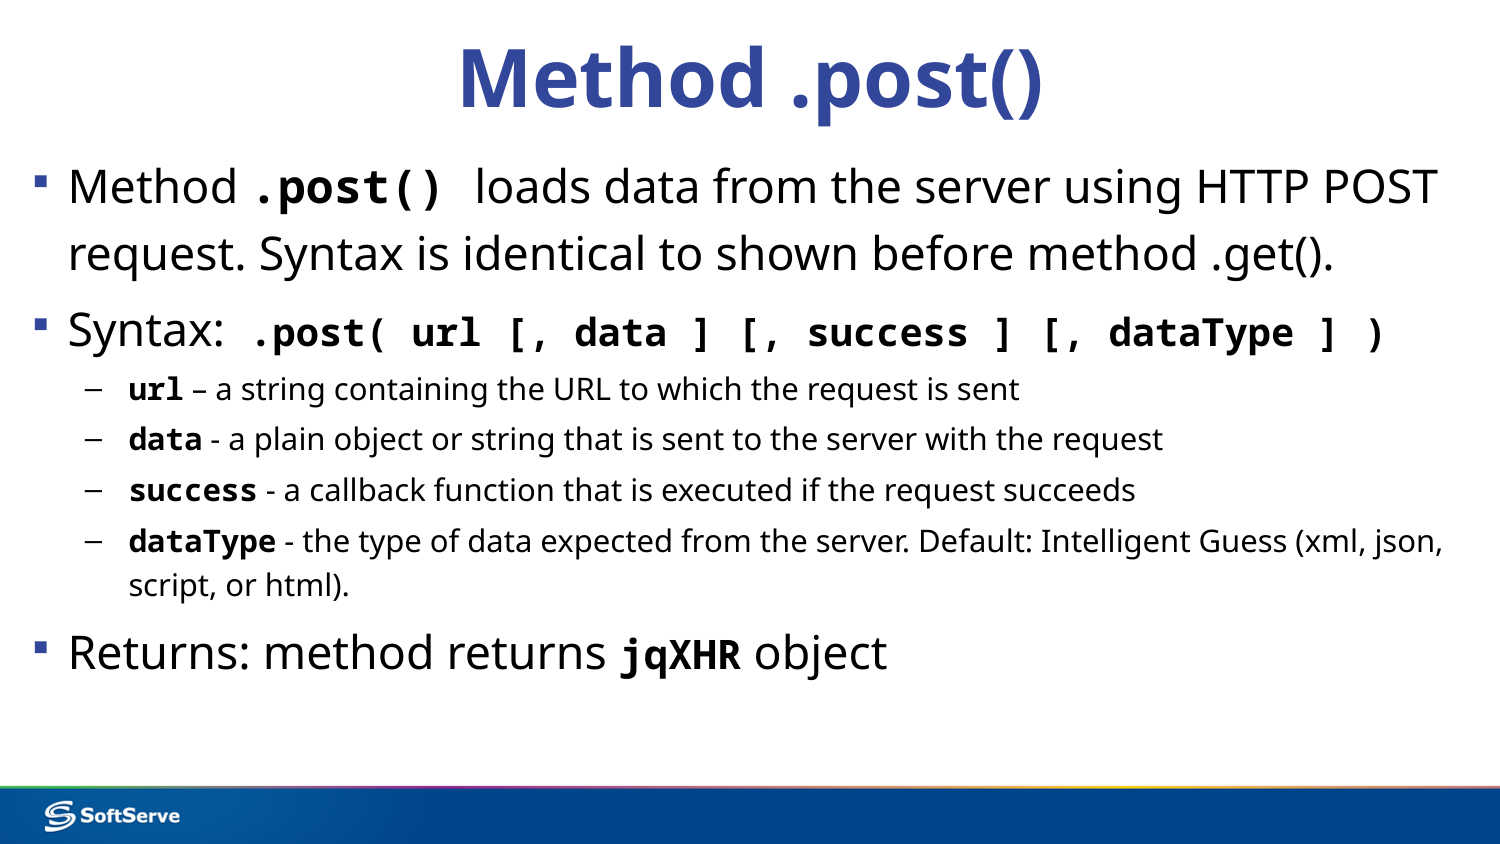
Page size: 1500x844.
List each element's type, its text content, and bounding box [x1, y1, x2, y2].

list Method .post() loads data from the server using HTTP POST request. Syntax is identical to shown before method .get(). Syntax: .post( url [, data ] [, success ] [, dataType ] ) url – a string containing the URL to which the request is sent data - a plain object or string that is sent to the server with the request success - a callback function that is executed if the request succeeds dataType - the type of data expected from the server. Default: Intelligent Guess (xml, json, script, or html). Returns: method returns jqXHR object [17, 138, 1483, 777]
title Method .post() [17, 18, 1483, 132]
picture [0, 0, 1500, 844]
